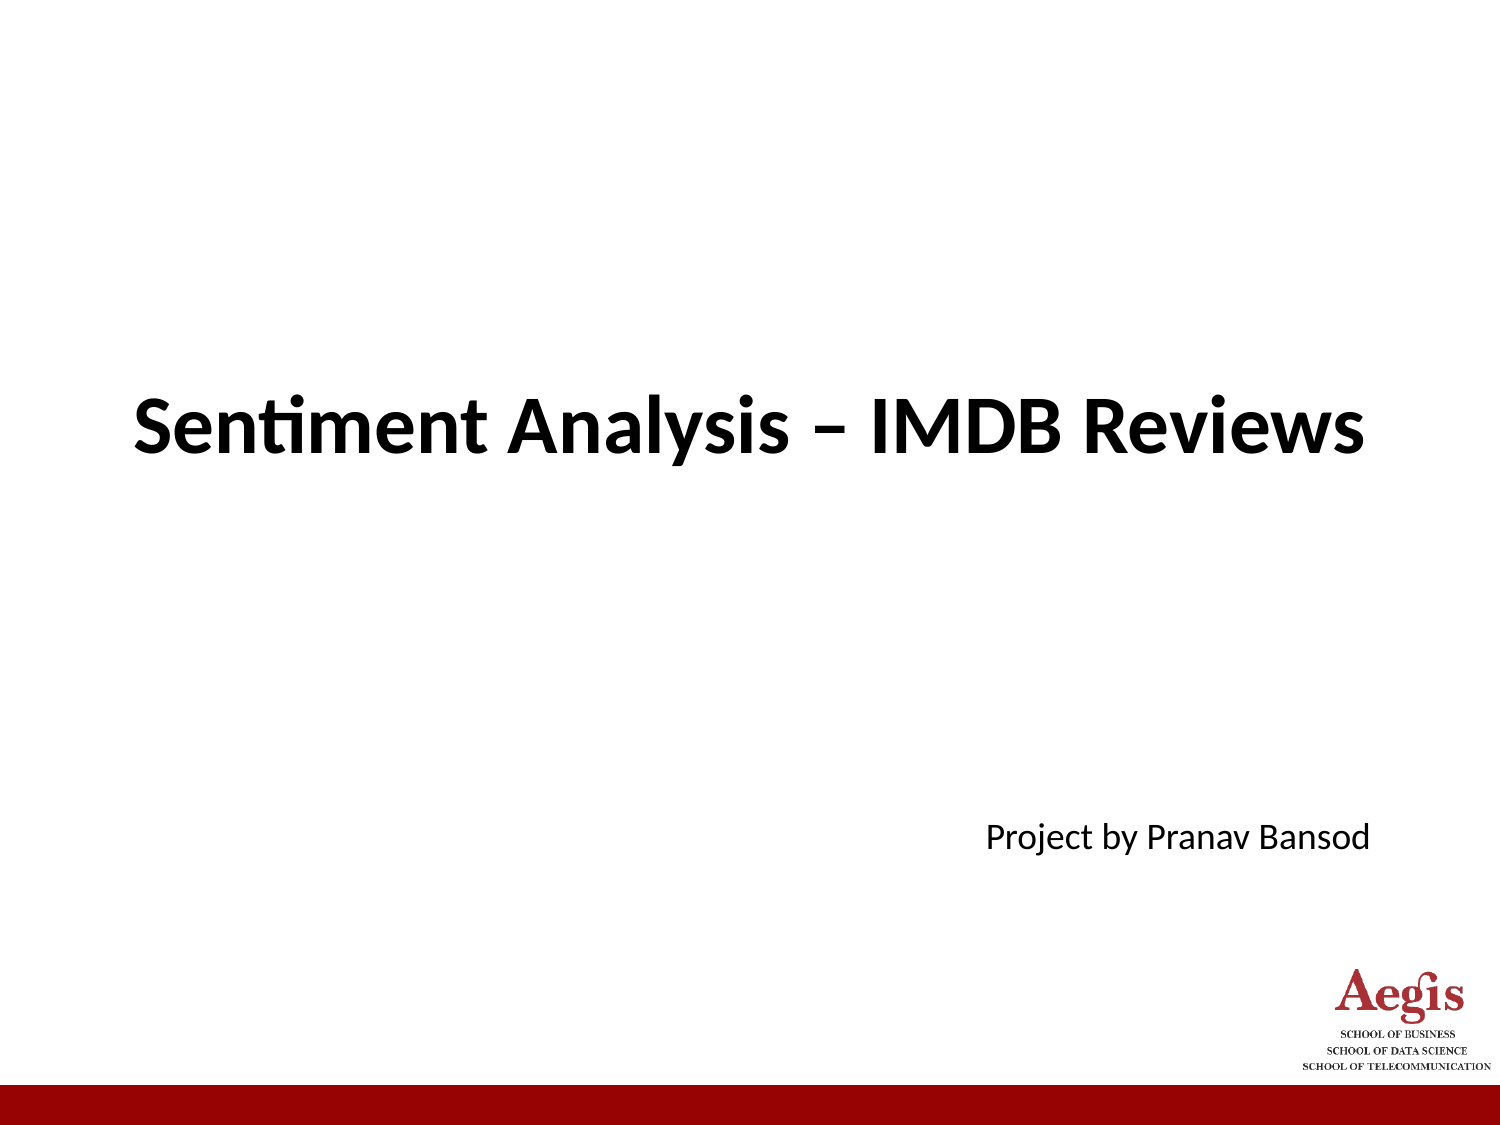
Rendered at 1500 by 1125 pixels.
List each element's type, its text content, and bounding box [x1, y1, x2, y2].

text_box Project by Pranav Bansod [970, 804, 1387, 865]
text_box Sentiment Analysis – IMDB Reviews [118, 362, 1382, 478]
picture [1303, 969, 1491, 1070]
